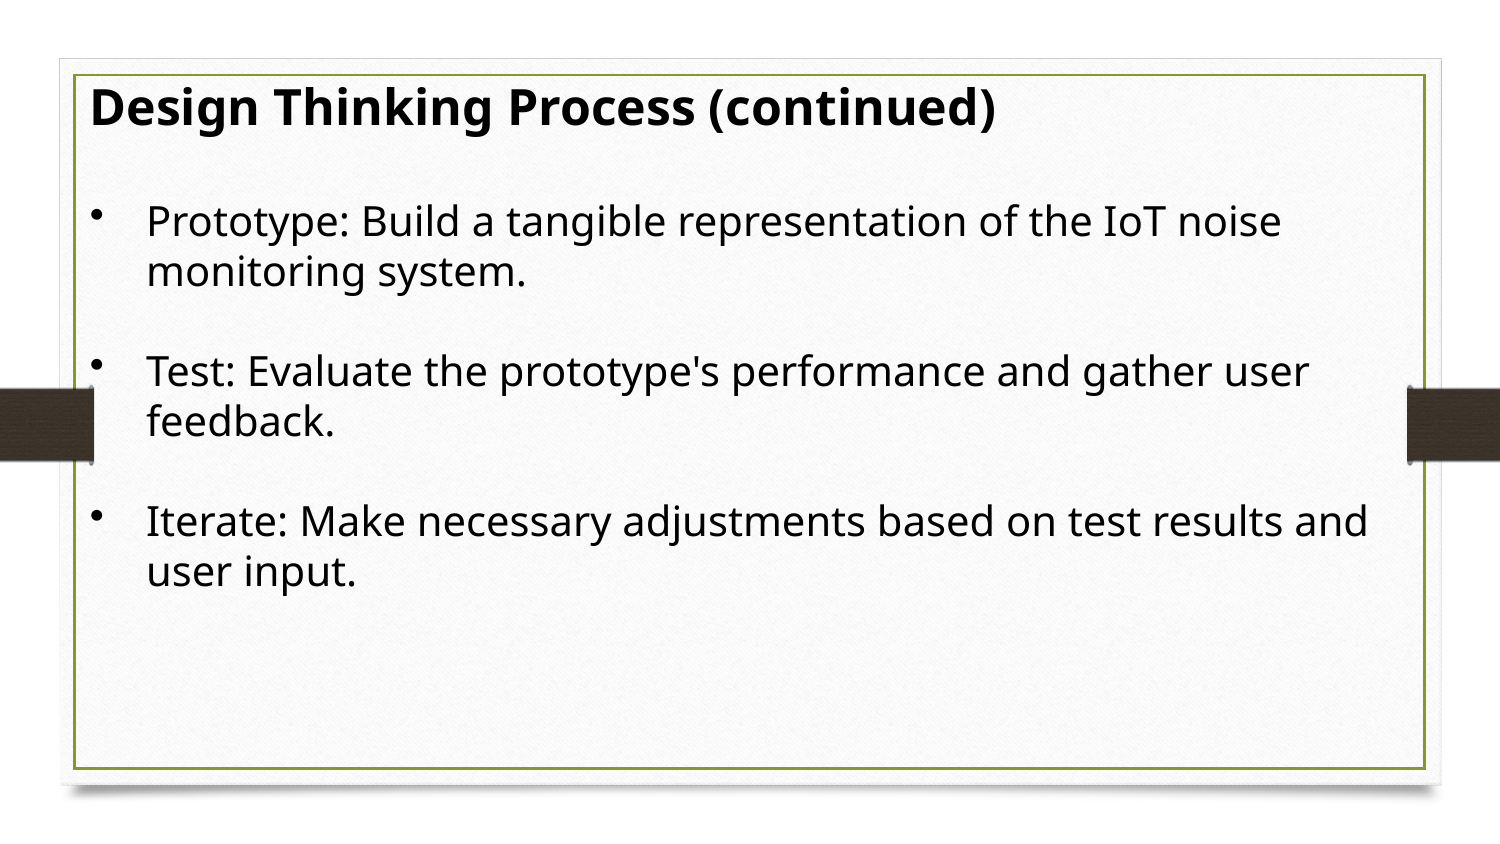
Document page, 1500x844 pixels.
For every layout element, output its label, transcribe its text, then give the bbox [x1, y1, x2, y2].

text_box Design Thinking Process (continued) [74, 37, 1425, 173]
picture [0, 0, 1500, 844]
text_box Prototype: Build a tangible representation of the IoT noise monitoring system. Test: Evaluate the prototype's performance and gather user feedback. Iterate: Make necessary adjustments based on test results and user input. [74, 187, 1425, 713]
